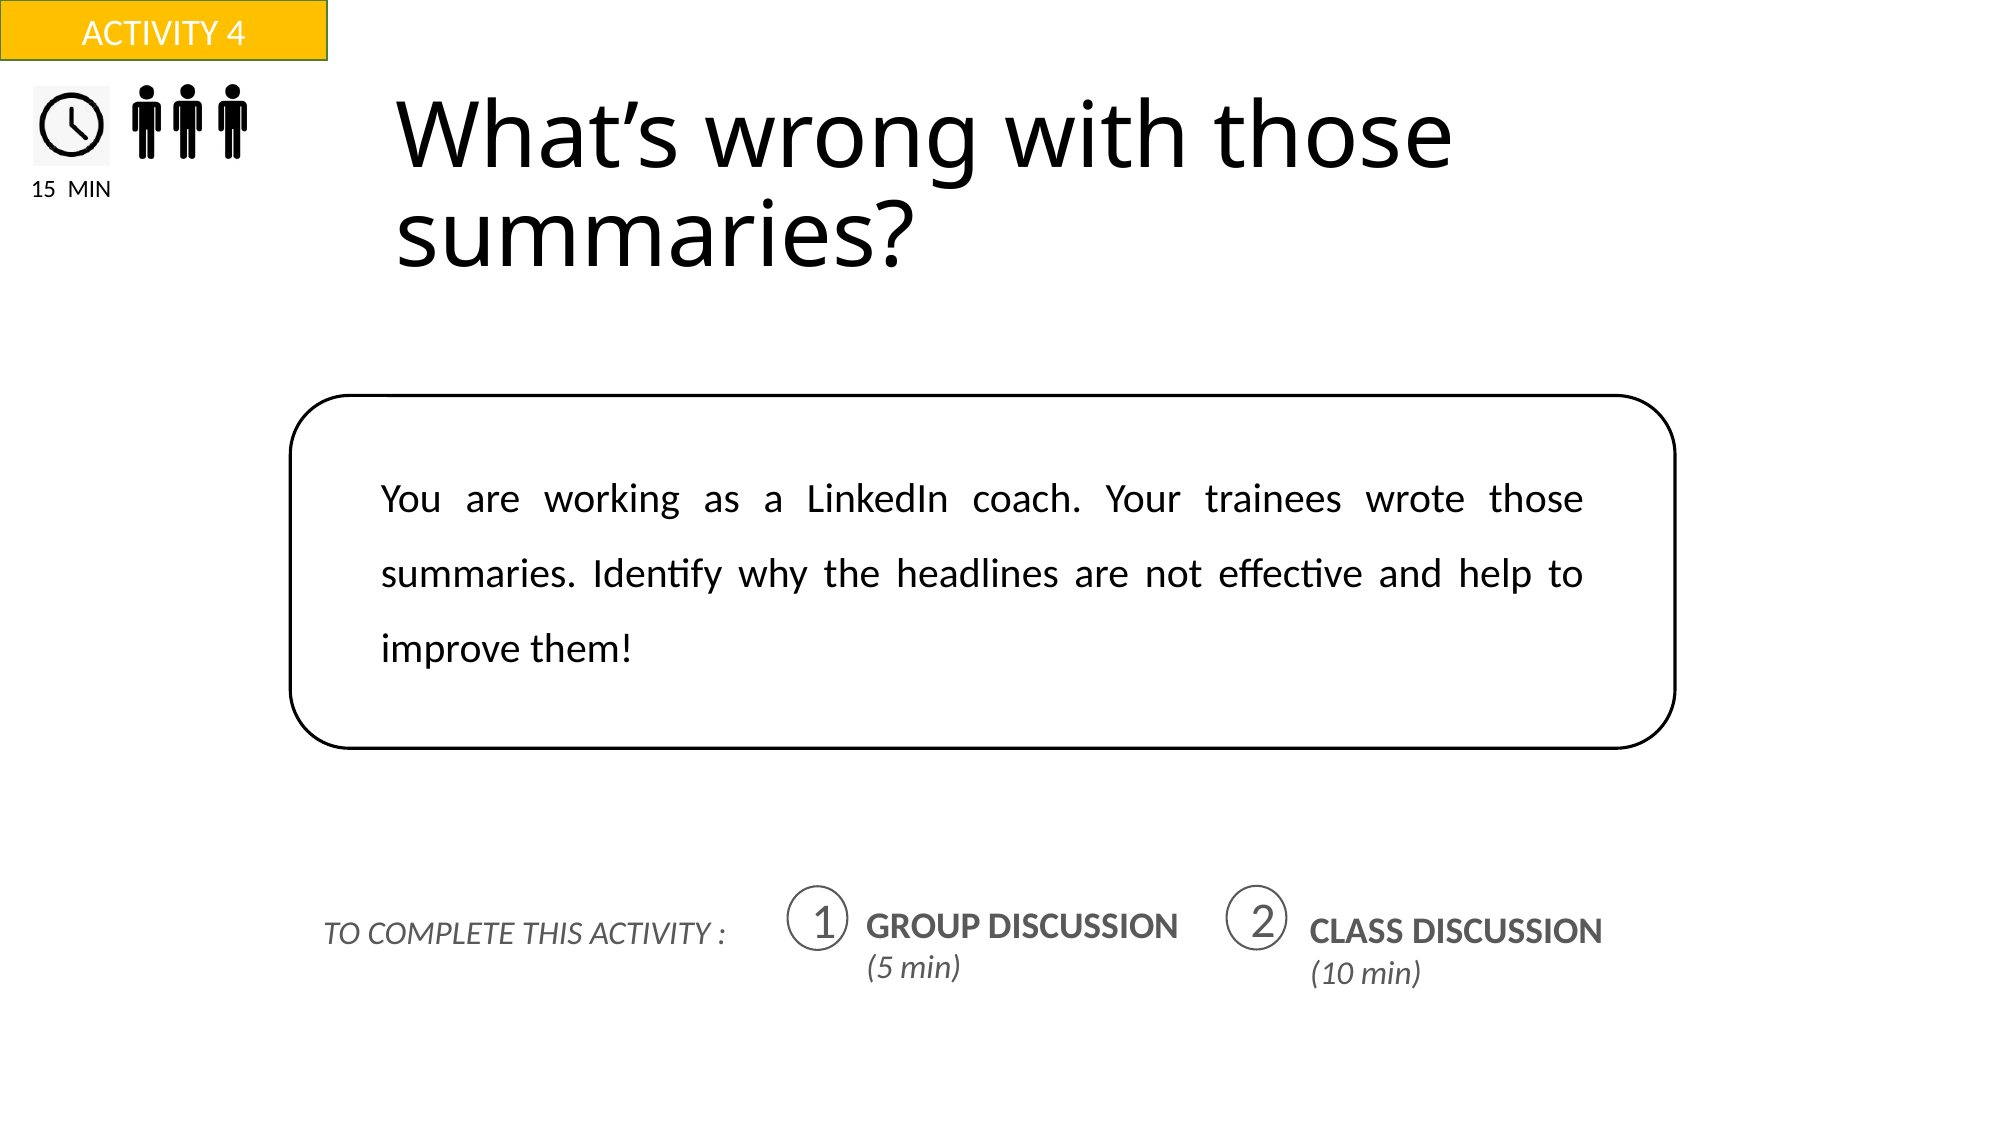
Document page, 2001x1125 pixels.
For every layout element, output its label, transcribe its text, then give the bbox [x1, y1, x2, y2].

text_box What’s wrong with those summaries? [380, 78, 1851, 297]
text_box CLASS DISCUSSION (10 min) [1294, 899, 1695, 999]
picture [126, 81, 209, 165]
text_box 15 MIN [15, 164, 128, 210]
text_box 2 [1226, 885, 1287, 950]
text_box You are working as a LinkedIn coach. Your trainees wrote those summaries. Identify why the headlines are not effective and help to improve them! [366, 438, 1600, 679]
text_box [289, 394, 1677, 750]
text_box TO COMPLETE THIS ACTIVITY : [308, 903, 749, 959]
picture [33, 86, 110, 166]
text_box 1 [787, 886, 848, 950]
text_box GROUP DISCUSSION (5 min) [850, 893, 1212, 993]
picture [212, 81, 254, 164]
text_box ACTIVITY 4 [0, 0, 328, 60]
